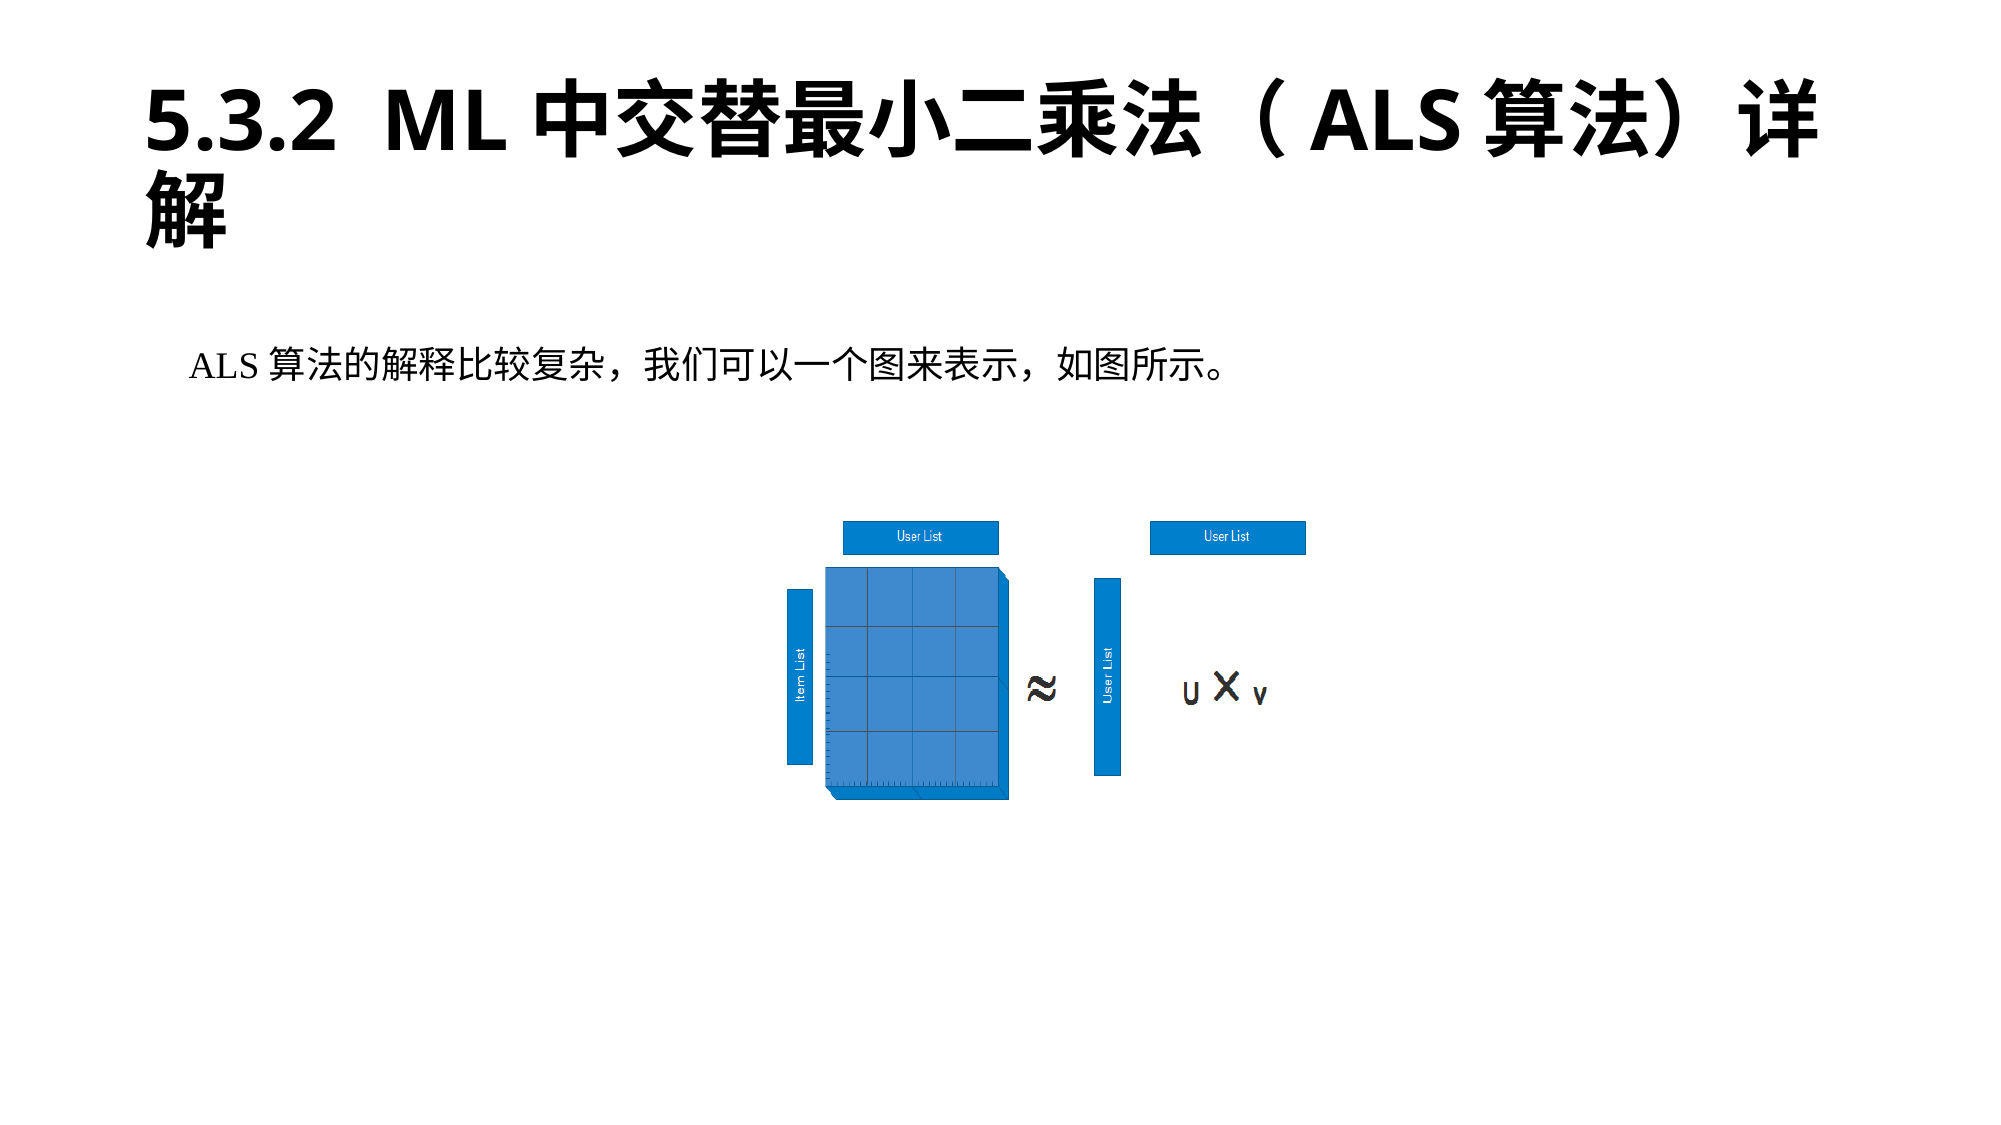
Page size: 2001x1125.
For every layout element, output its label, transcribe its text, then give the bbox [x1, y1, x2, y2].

list ALS算法的解释比较复杂，我们可以一个图来表示，如图所示。 [136, 298, 1863, 559]
title 5.3.2 ML中交替最小二乘法（ALS算法）详解 [136, 59, 1863, 278]
picture [769, 514, 1323, 807]
